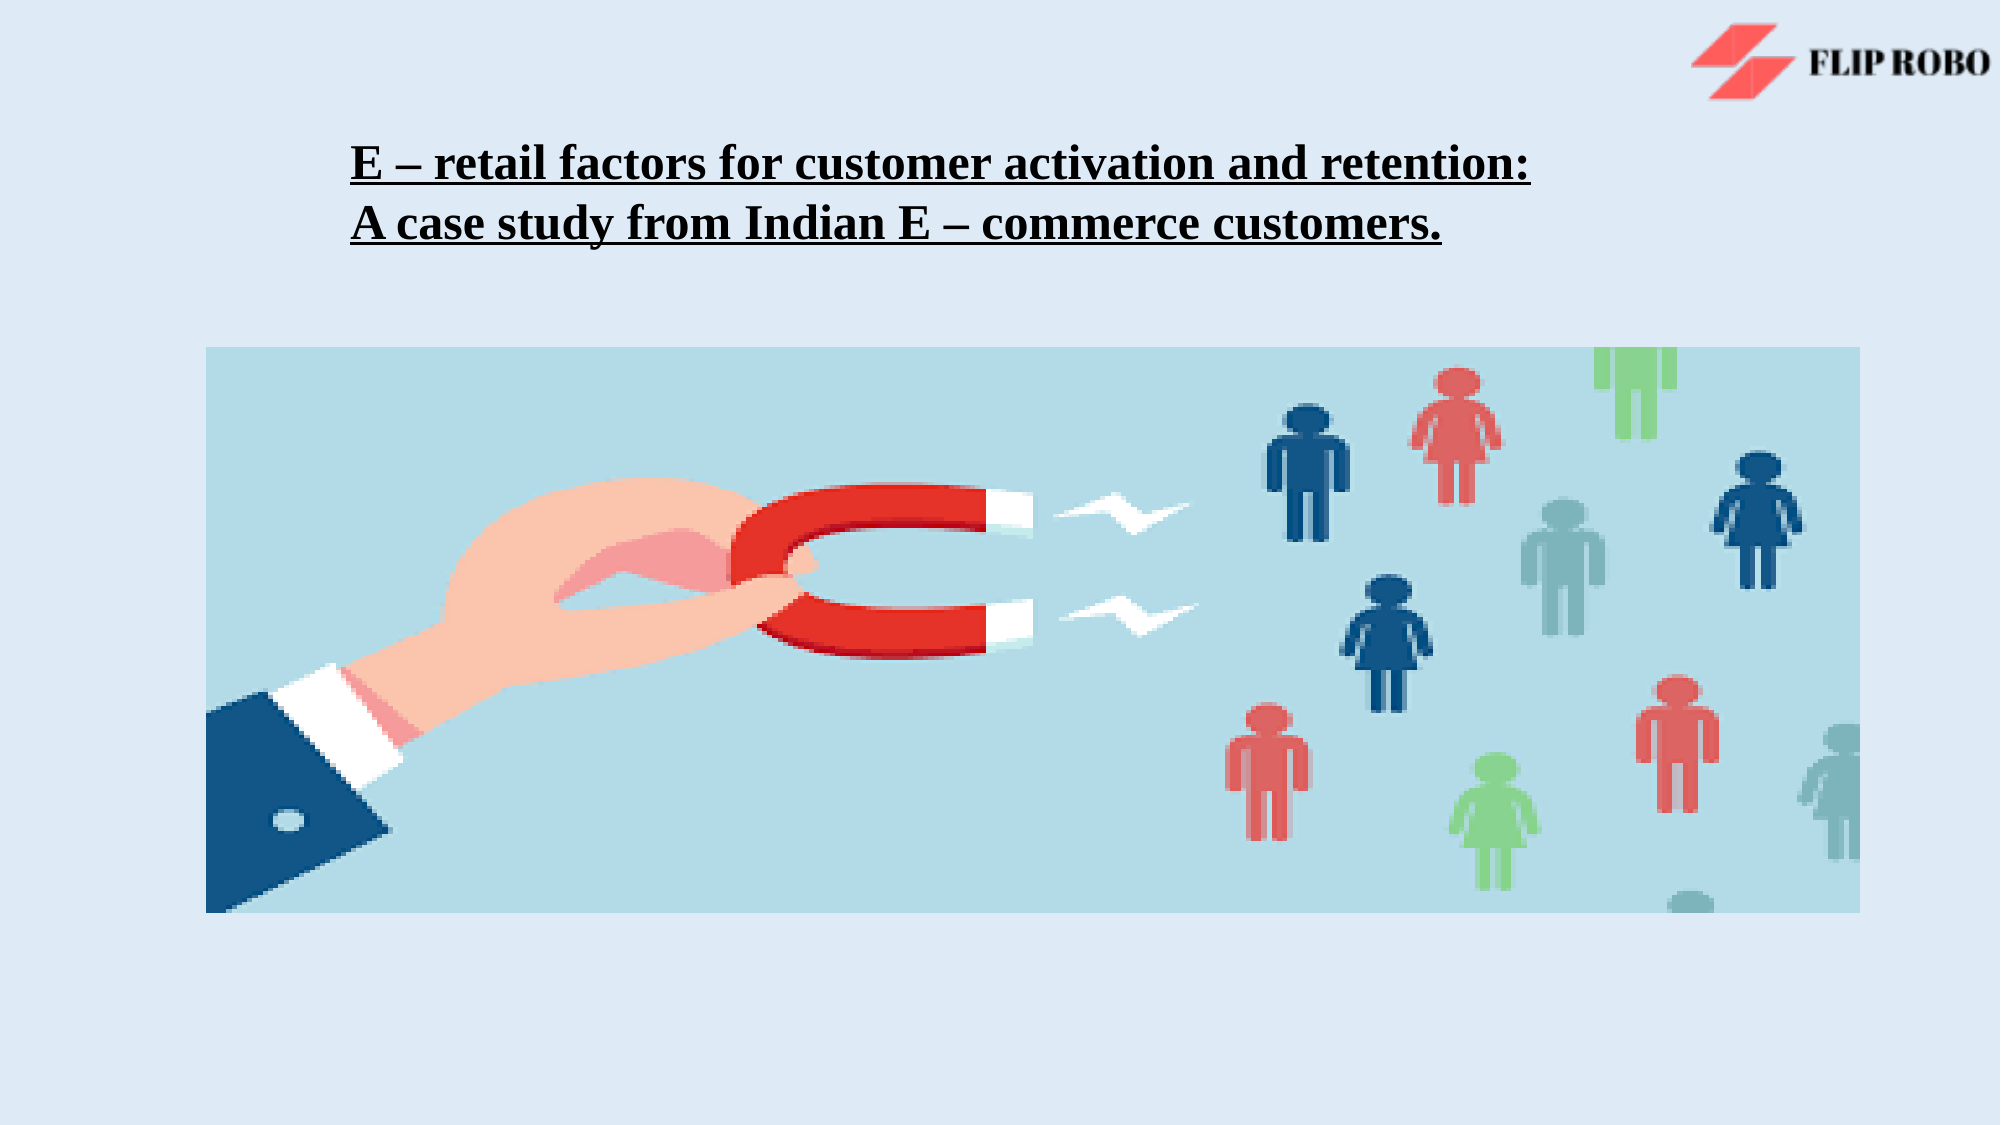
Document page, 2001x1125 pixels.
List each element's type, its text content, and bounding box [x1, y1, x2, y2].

picture [1691, 11, 1998, 116]
text_box E – retail factors for customer activation and retention: A case study from Indian E – commerce customers. [335, 121, 1699, 257]
picture [206, 347, 1860, 913]
